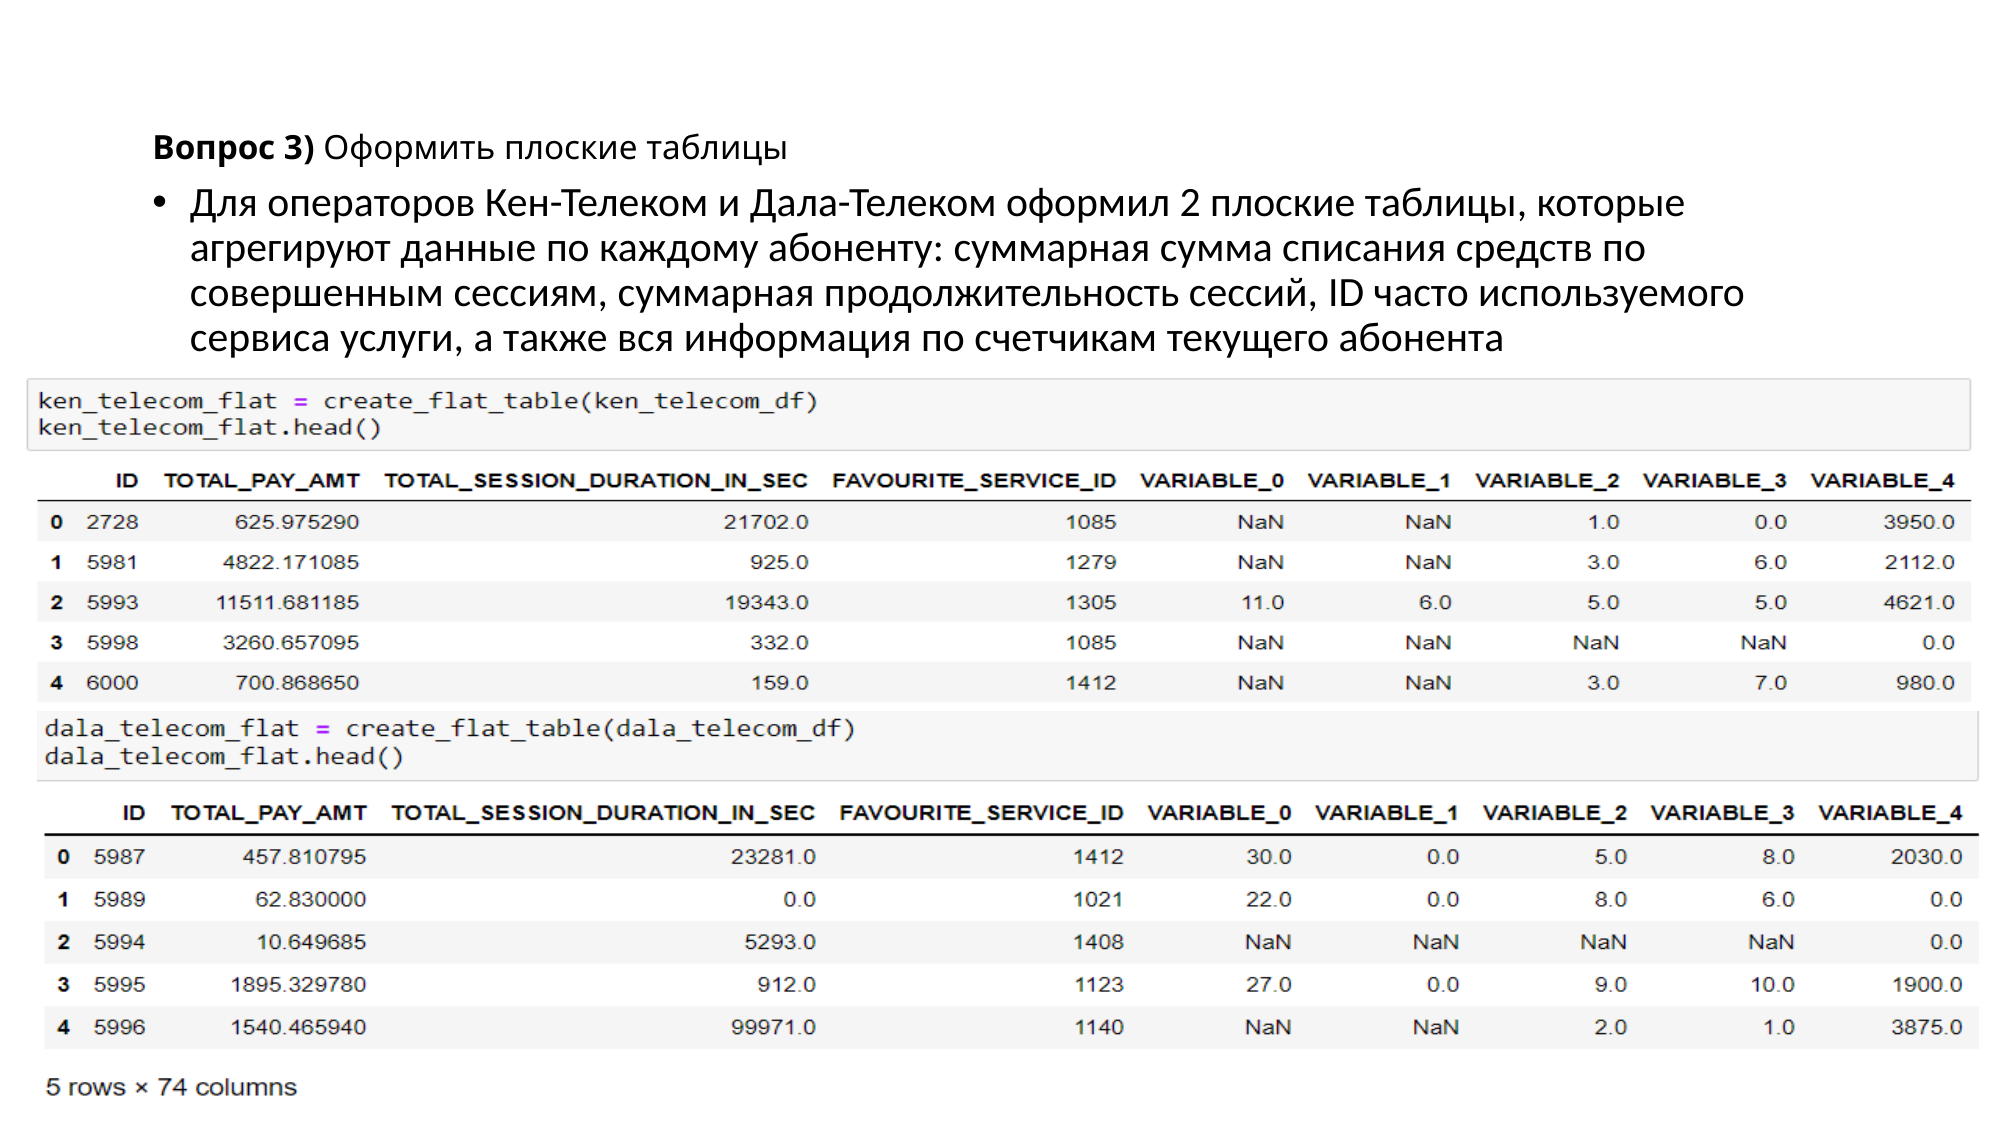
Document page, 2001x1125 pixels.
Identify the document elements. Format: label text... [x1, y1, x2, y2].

list Для операторов Кен-Телеком и Дала-Телеком оформил 2 плоские таблицы, которые агрегируют данные по каждому абоненту: суммарная сумма списания средств по совершенным сессиям, суммарная продолжительность сессий, ID часто используемого сервиса услуги, а также вся информация по счетчикам текущего абонента [137, 173, 1863, 372]
title Вопрос 3) Оформить плоские таблицы [137, 59, 1863, 173]
picture [16, 372, 2000, 1109]
